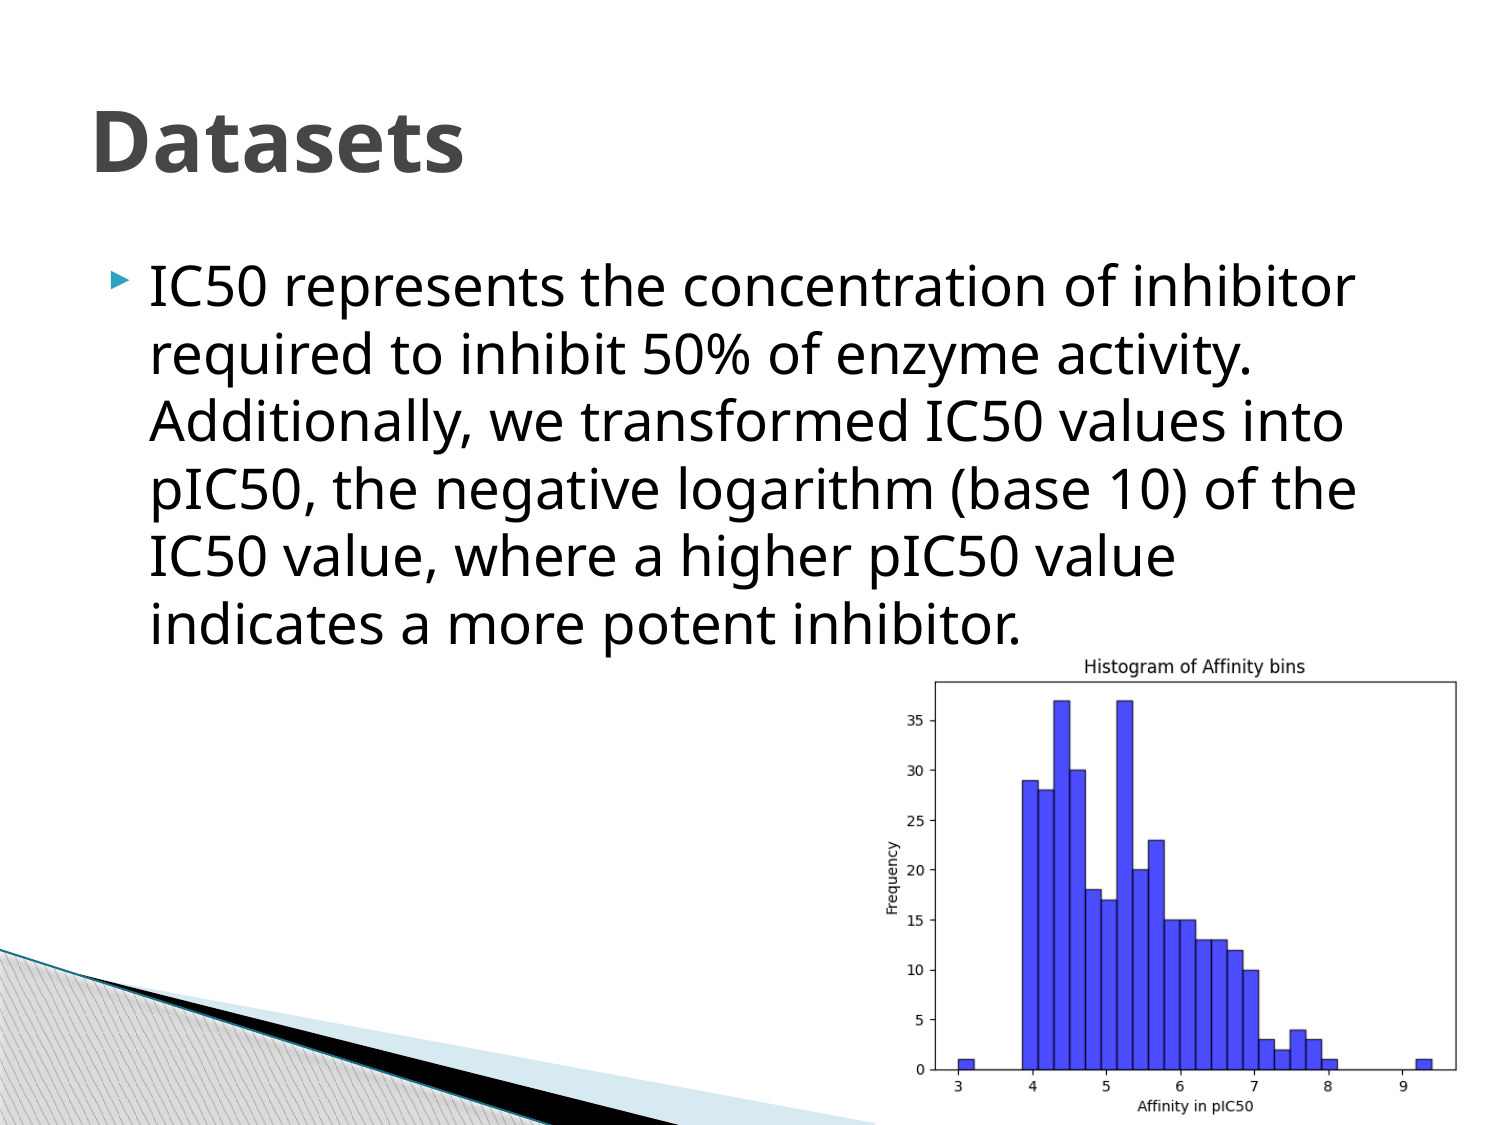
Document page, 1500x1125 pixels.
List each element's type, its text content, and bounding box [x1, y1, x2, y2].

list IC50 represents the concentration of inhibitor required to inhibit 50% of enzyme activity. Additionally, we transformed IC50 values into pIC50, the negative logarithm (base 10) of the IC50 value, where a higher pIC50 value indicates a more potent inhibitor. [75, 243, 1425, 986]
title Datasets [75, 45, 1425, 233]
picture [874, 647, 1465, 1125]
